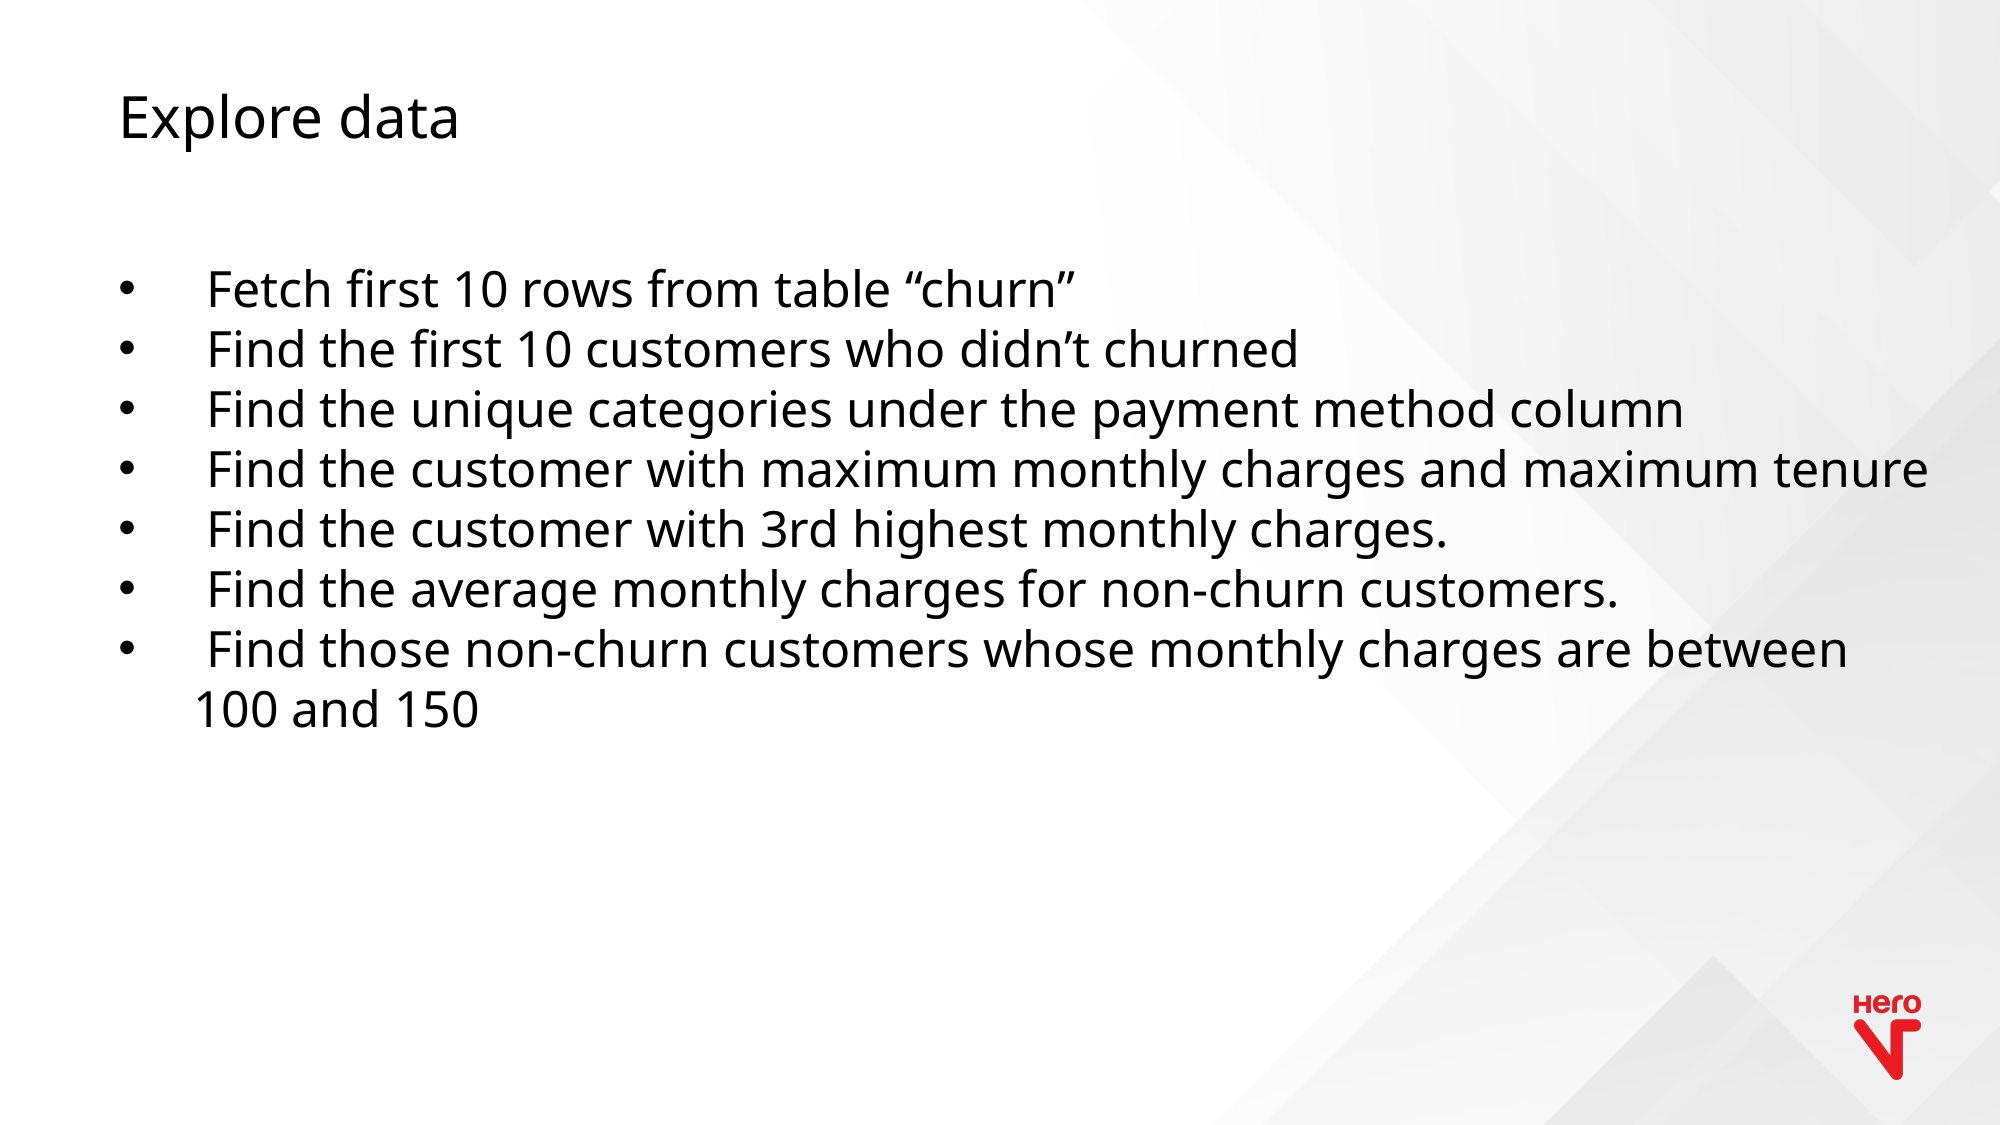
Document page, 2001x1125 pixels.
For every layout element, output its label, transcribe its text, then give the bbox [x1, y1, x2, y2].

list Fetch first 10 rows from table “churn” Find the first 10 customers who didn’t churned Find the unique categories under the payment method column Find the customer with maximum monthly charges and maximum tenure Find the customer with 3rd highest monthly charges. Find the average monthly charges for non-churn customers. Find those non-churn customers whose monthly charges are between 100 and 150 [103, 249, 1963, 1038]
picture [1854, 1038, 1921, 1080]
title Explore data [103, 72, 1770, 202]
